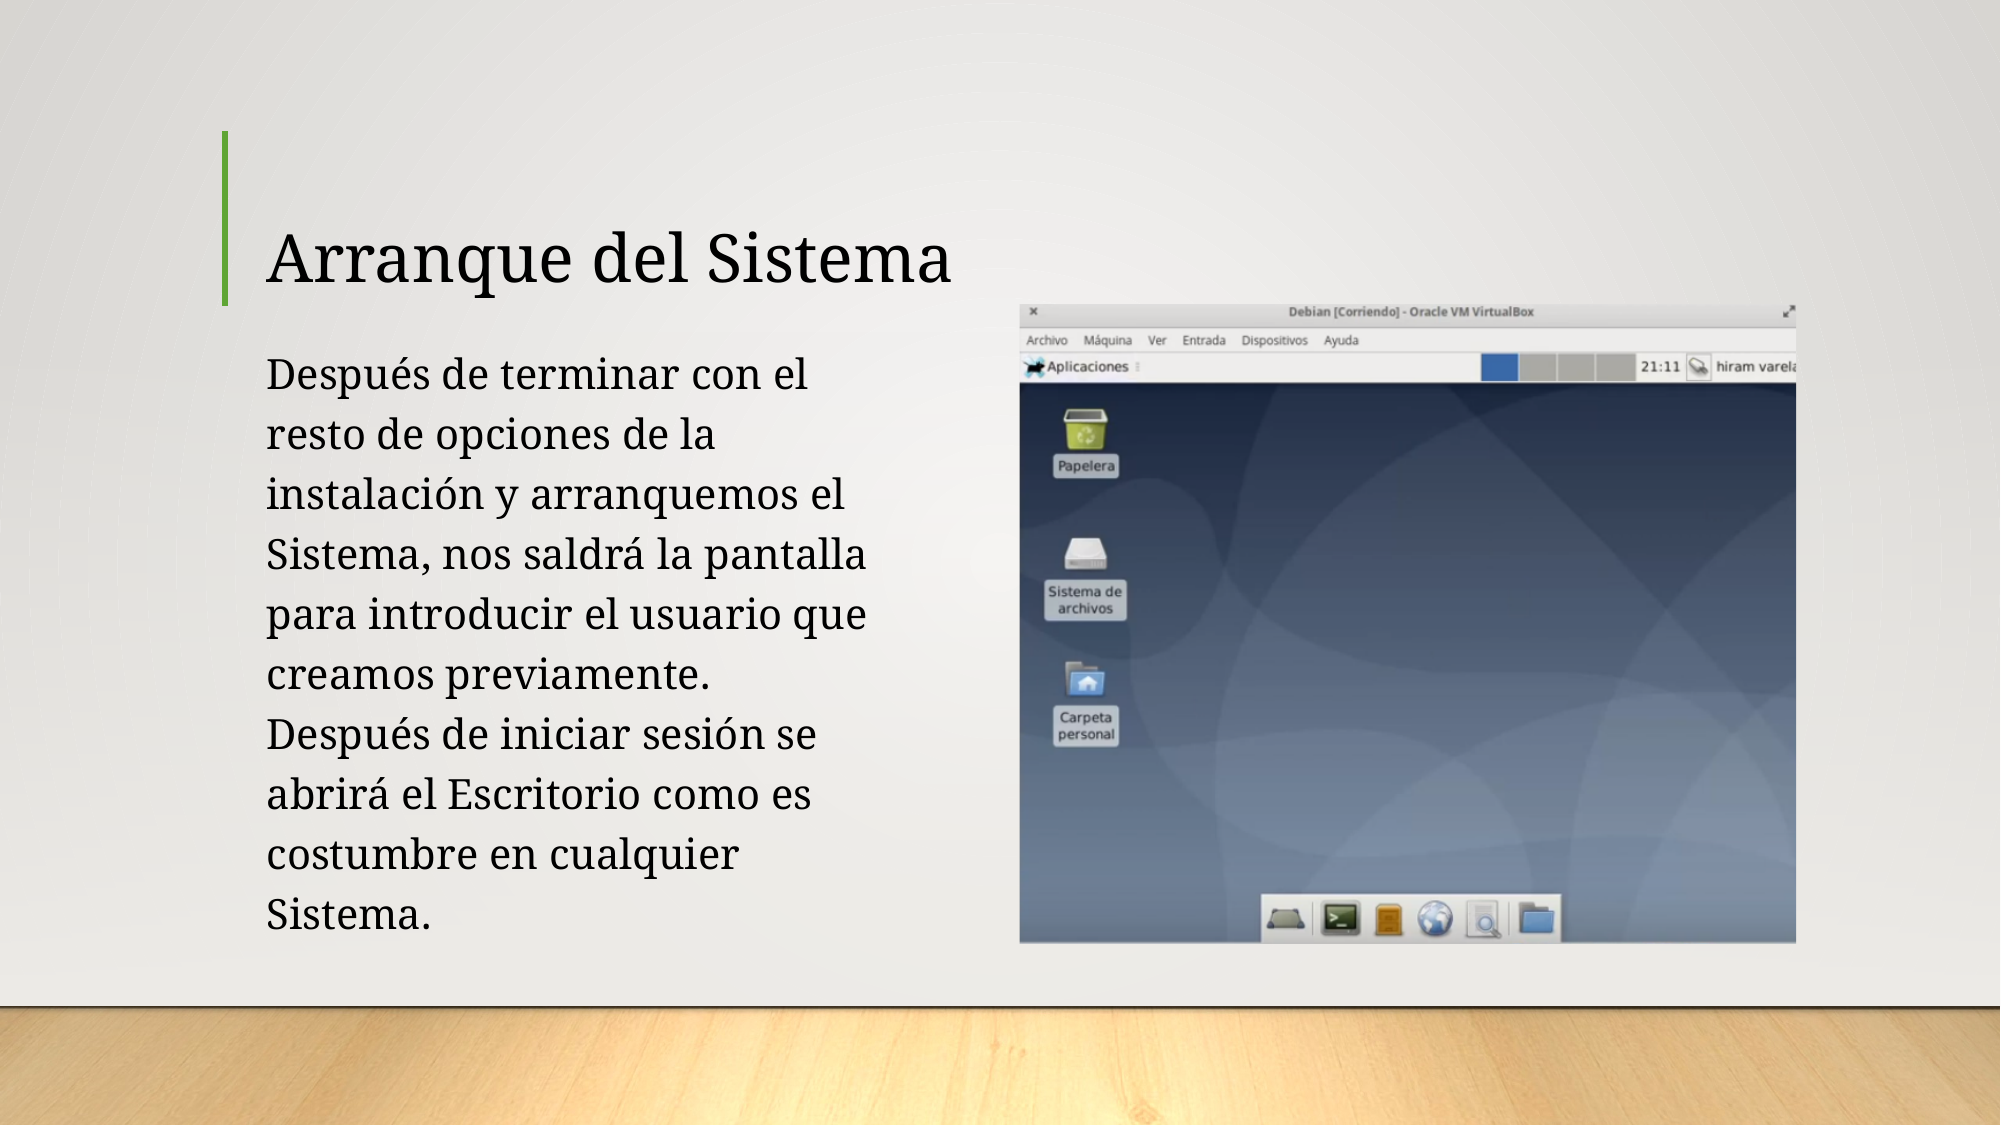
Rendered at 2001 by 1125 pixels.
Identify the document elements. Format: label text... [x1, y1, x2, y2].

picture [1019, 303, 1797, 944]
picture [0, 1006, 2000, 1125]
list Después de terminar con el resto de opciones de la instalación y arranquemos el Sistema, nos saldrá la pantalla para introducir el usuario que creamos previamente. Después de iniciar sesión se abrirá el Escritorio como es costumbre en cualquier Sistema. [251, 330, 890, 897]
title Arranque del Sistema [251, 131, 1814, 305]
